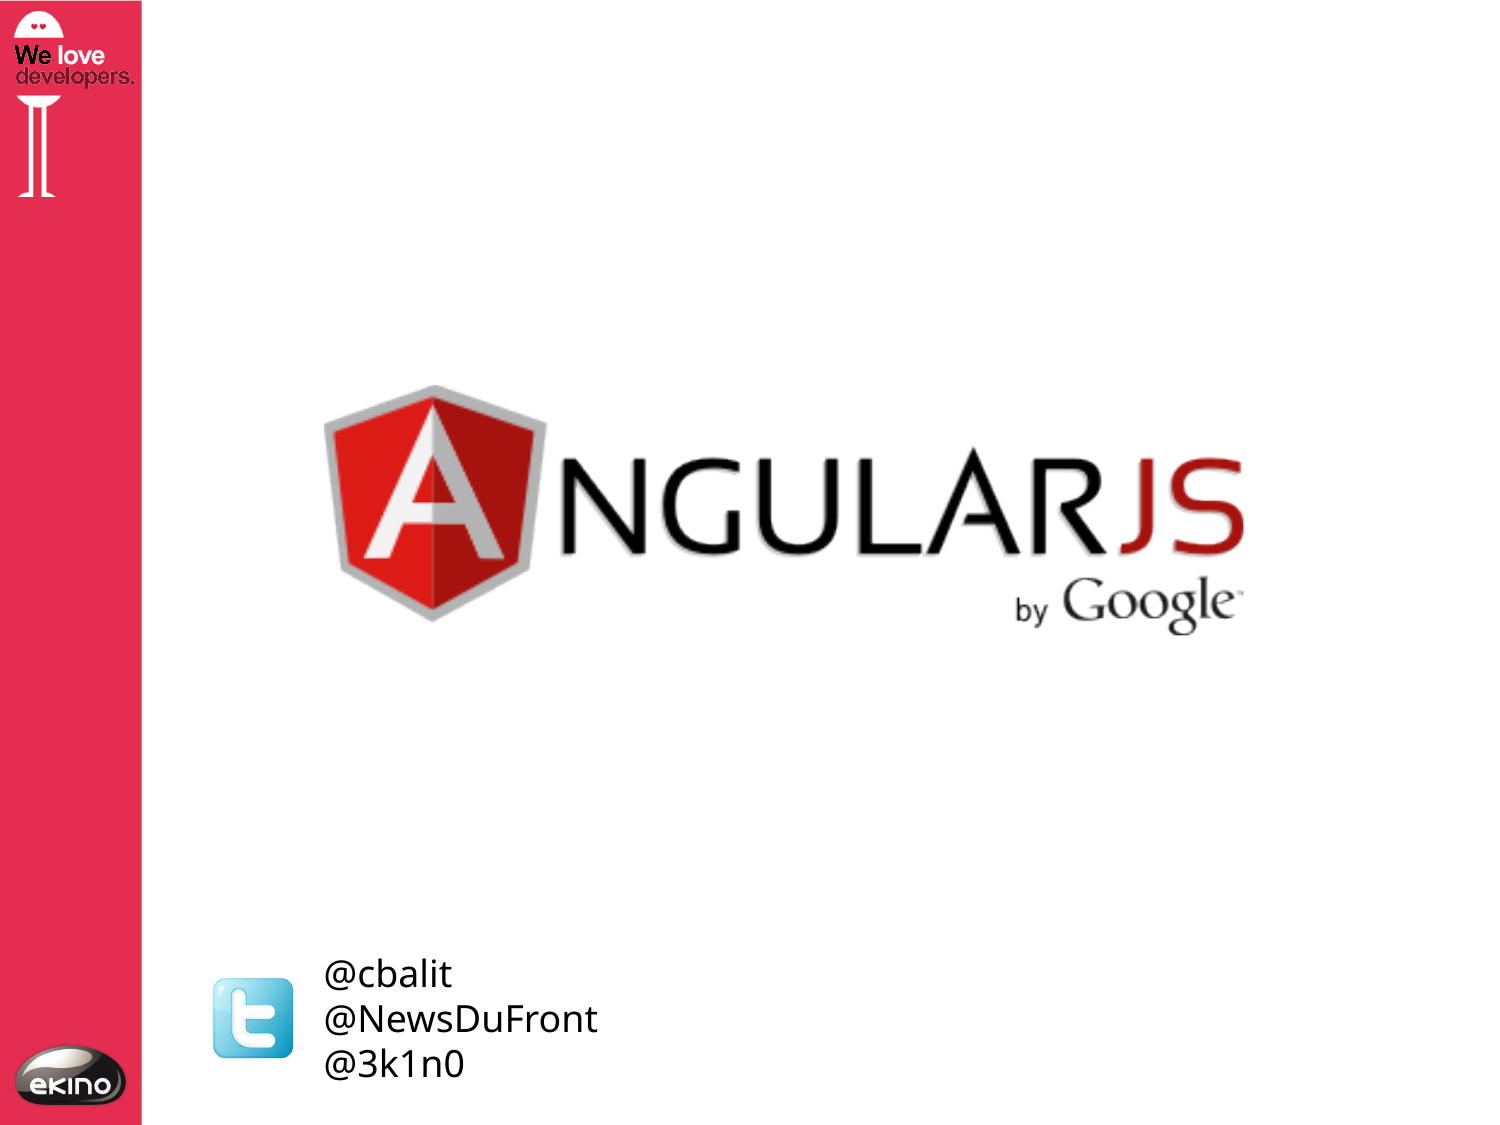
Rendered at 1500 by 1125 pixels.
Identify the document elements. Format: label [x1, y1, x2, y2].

text_box [206, 942, 623, 1095]
picture [11, 1041, 130, 1109]
picture [324, 385, 1247, 646]
picture [6, 1, 136, 197]
